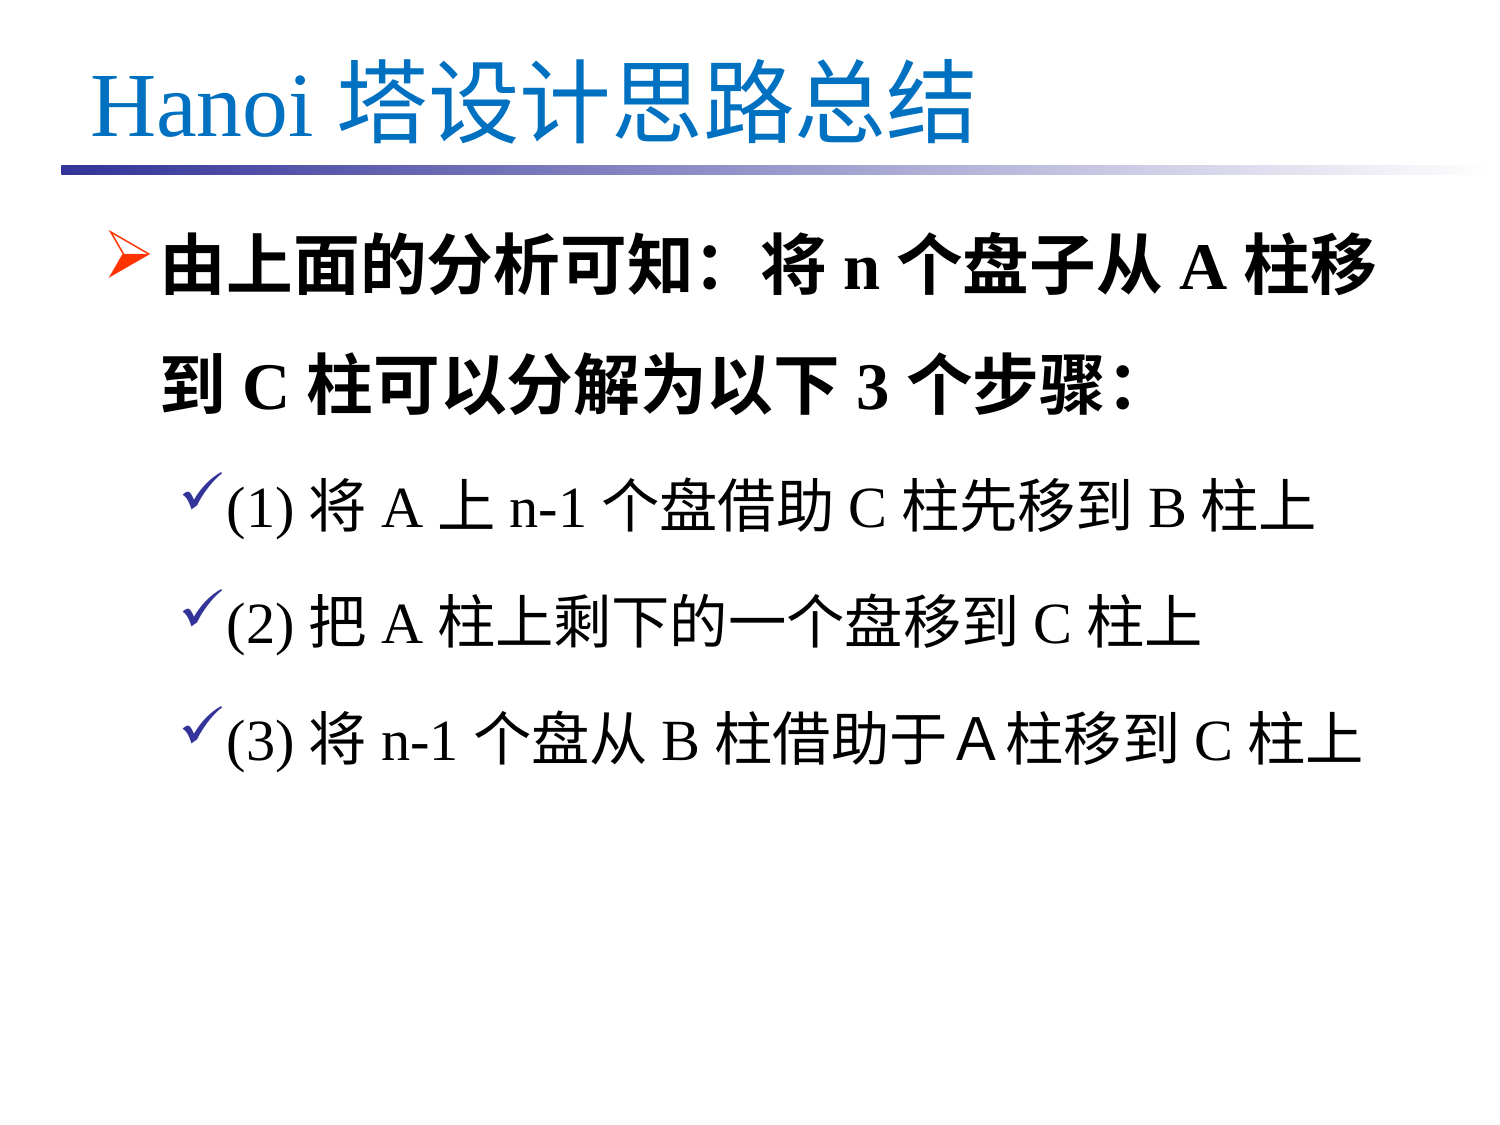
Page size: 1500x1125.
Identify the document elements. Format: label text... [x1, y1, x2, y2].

title Hanoi塔设计思路总结 [75, 50, 1475, 150]
list 由上面的分析可知：将n个盘子从A柱移到C柱可以分解为以下3个步骤： (1)将A上n-1个盘借助C柱先移到B柱上 (2)把A柱上剩下的一个盘移到C柱上 (3)将n-1个盘从B柱借助于Ａ柱移到C柱上 [88, 174, 1395, 1016]
